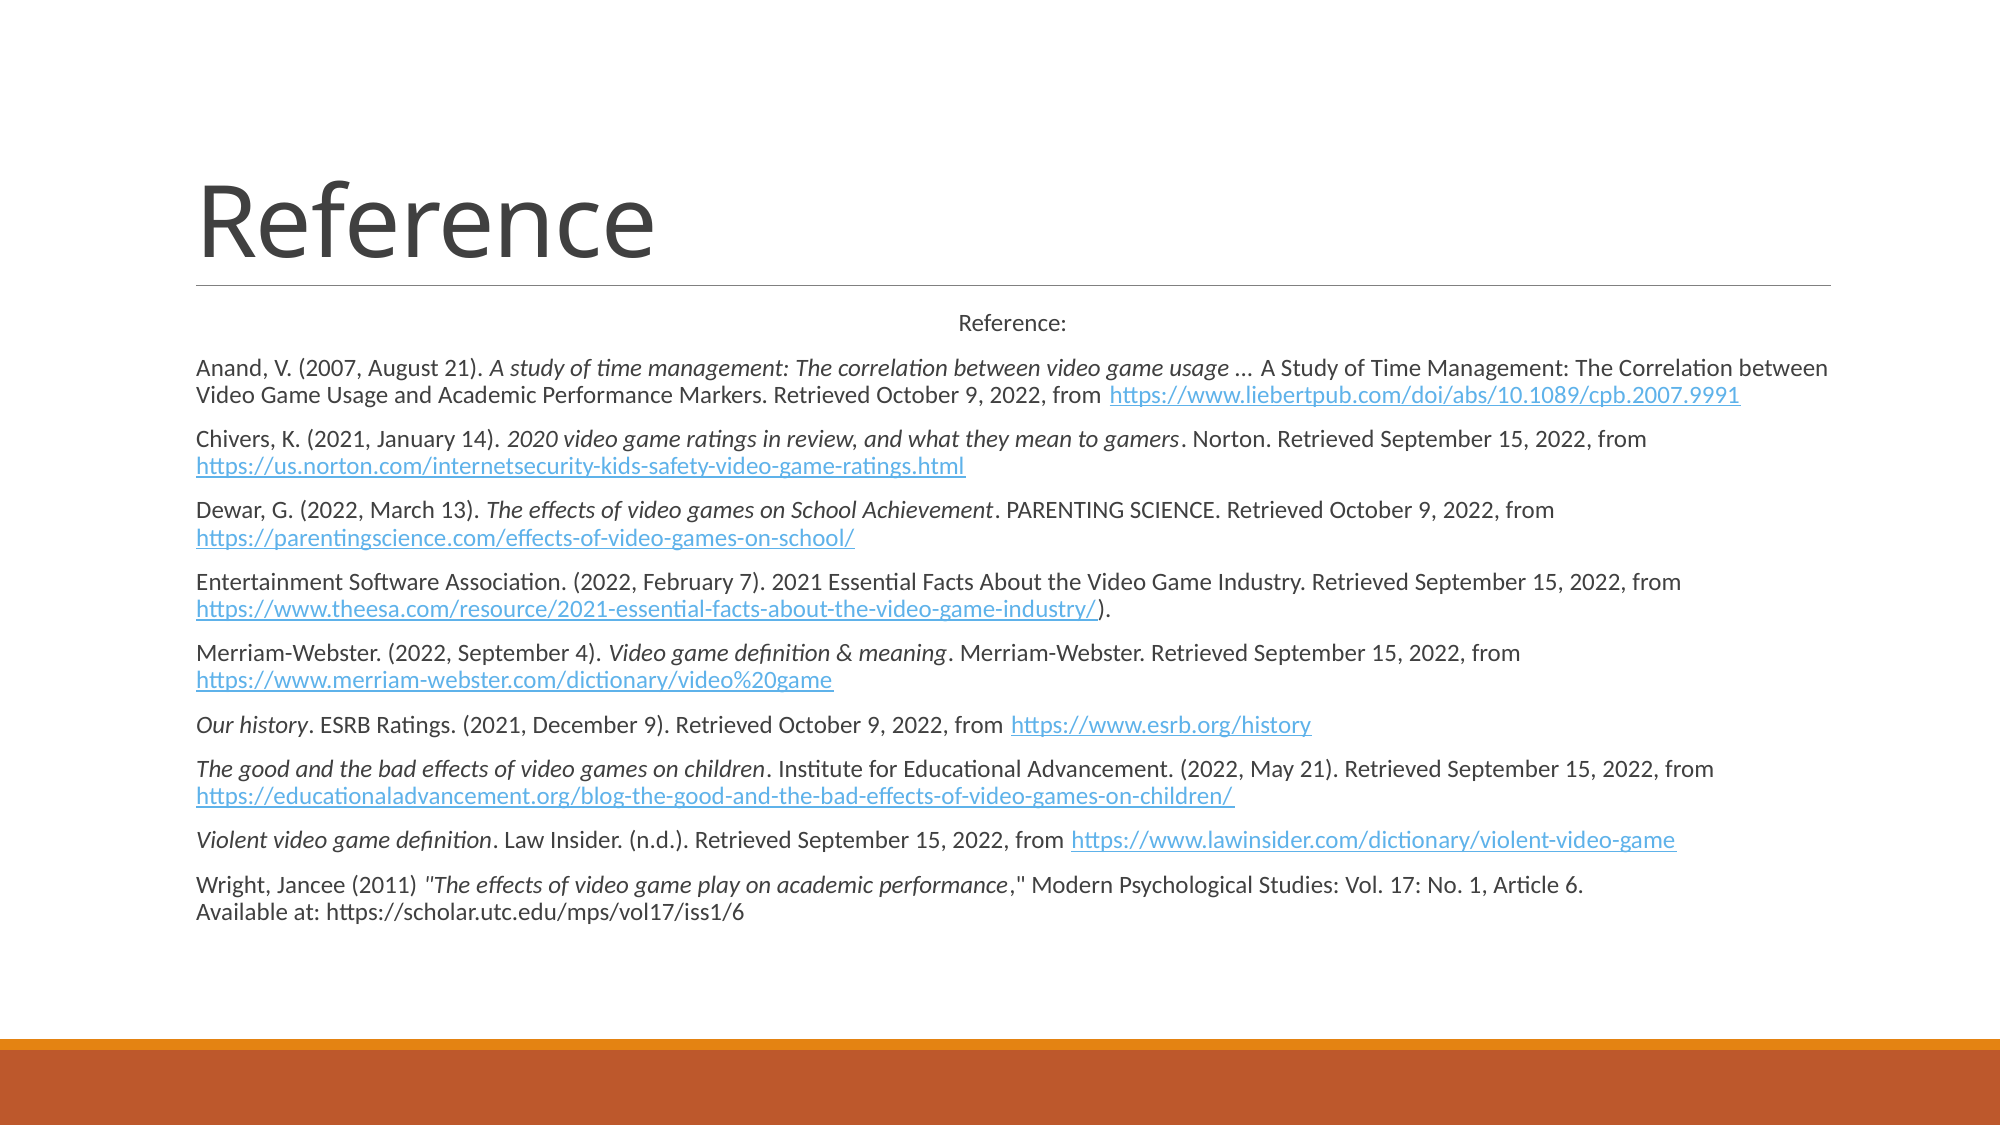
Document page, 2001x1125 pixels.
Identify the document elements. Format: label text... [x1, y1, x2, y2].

list Reference: Anand, V. (2007, August 21). A study of time management: The correlation between video game usage ... A Study of Time Management: The Correlation between Video Game Usage and Academic Performance Markers. Retrieved October 9, 2022, from https://www.liebertpub.com/doi/abs/10.1089/cpb.2007.9991 Chivers, K. (2021, January 14). 2020 video game ratings in review, and what they mean to gamers. Norton. Retrieved September 15, 2022, from https://us.norton.com/internetsecurity-kids-safety-video-game-ratings.html Dewar, G. (2022, March 13). The effects of video games on School Achievement. PARENTING SCIENCE. Retrieved October 9, 2022, from https://parentingscience.com/effects-of-video-games-on-school/ Entertainment Software Association. (2022, February 7). 2021 Essential Facts About the Video Game Industry. Retrieved September 15, 2022, from https://www.theesa.com/resource/2021-essential-facts-about-the-video-game-industry/). Merriam-Webster. (2022, September 4). Video game definition & meaning. Merriam-Webster. Retrieved September 15, 2022, from https://www.merriam-webster.com/dictionary/video%20game Our history. ESRB Ratings. (2021, December 9). Retrieved October 9, 2022, from https://www.esrb.org/history The good and the bad effects of video games on children. Institute for Educational Advancement. (2022, May 21). Retrieved September 15, 2022, from https://educationaladvancement.org/blog-the-good-and-the-bad-effects-of-video-games-on-children/ Violent video game definition. Law Insider. (n.d.). Retrieved September 15, 2022, from https://www.lawinsider.com/dictionary/violent-video-game Wright, Jancee (2011) "The effects of video game play on academic performance," Modern Psychological Studies: Vol. 17: No. 1, Article 6. Available at: https://scholar.utc.edu/mps/vol17/iss1/6 [180, 302, 1830, 963]
title Reference [180, 47, 1830, 285]
